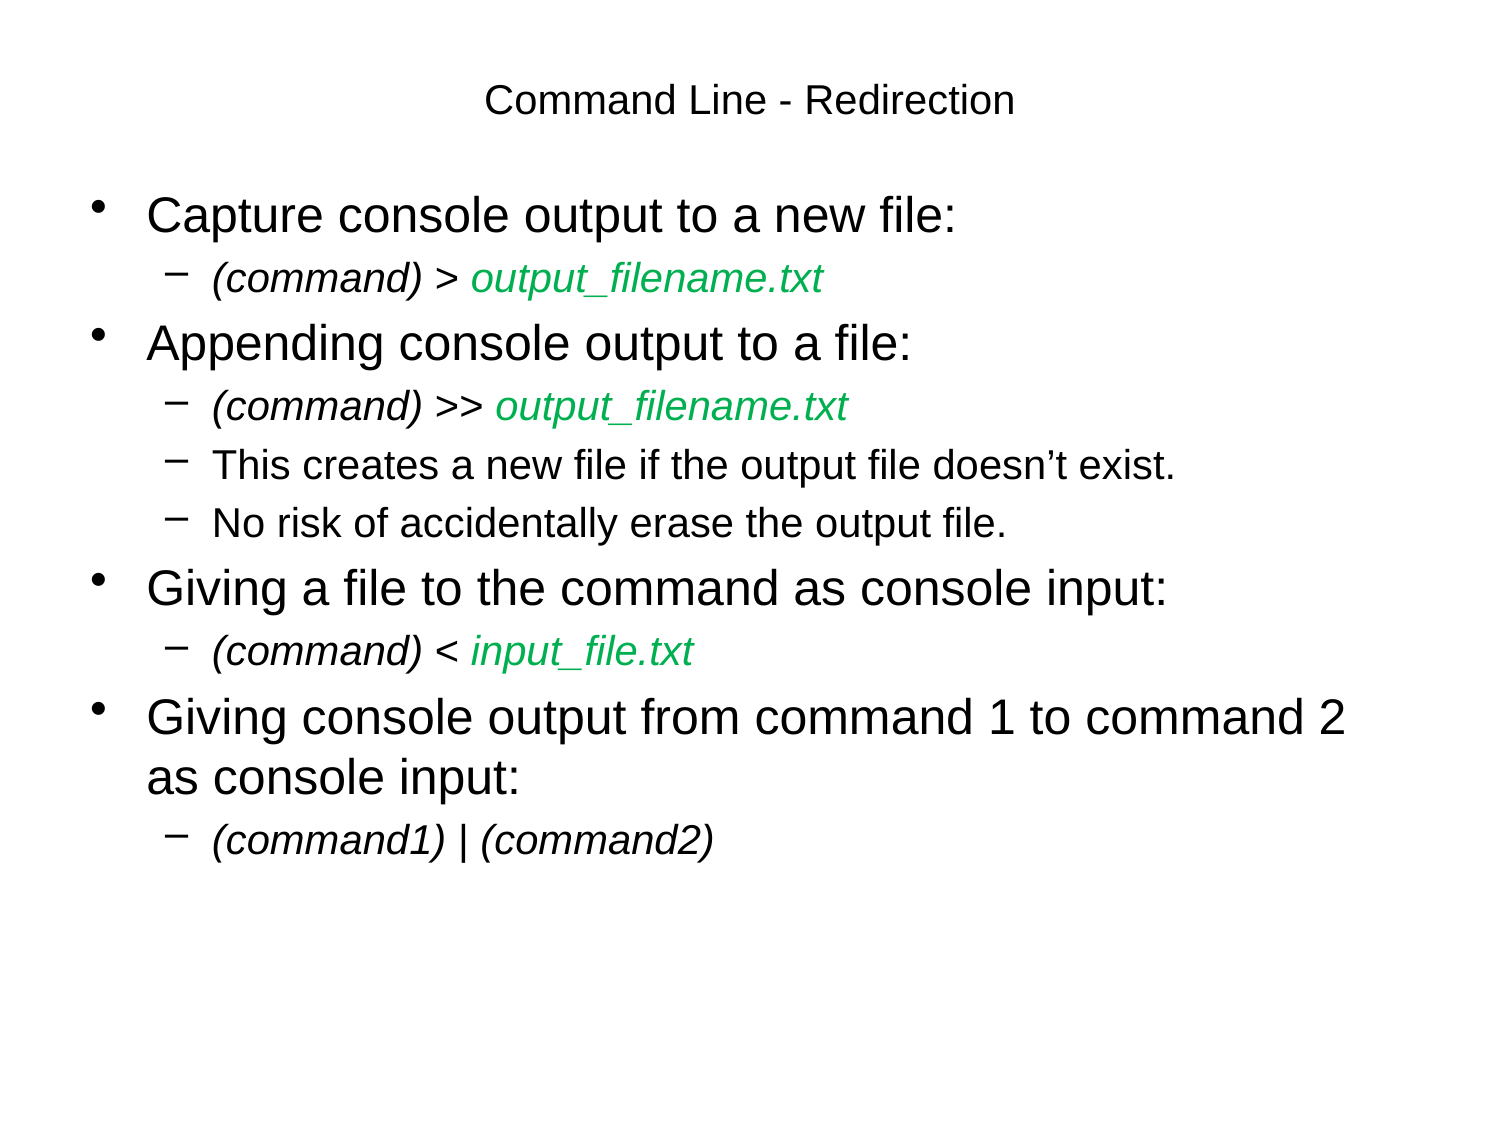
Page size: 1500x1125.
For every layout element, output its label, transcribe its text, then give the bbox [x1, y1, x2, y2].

title Command Line - Redirection [75, 45, 1425, 150]
list Capture console output to a new file: (command) > output_filename.txt Appending console output to a file: (command) >> output_filename.txt This creates a new file if the output file doesn’t exist. No risk of accidentally erase the output file. Giving a file to the command as console input: (command) < input_file.txt Giving console output from command 1 to command 2 as console input: (command1) | (command2) [75, 174, 1425, 1005]
